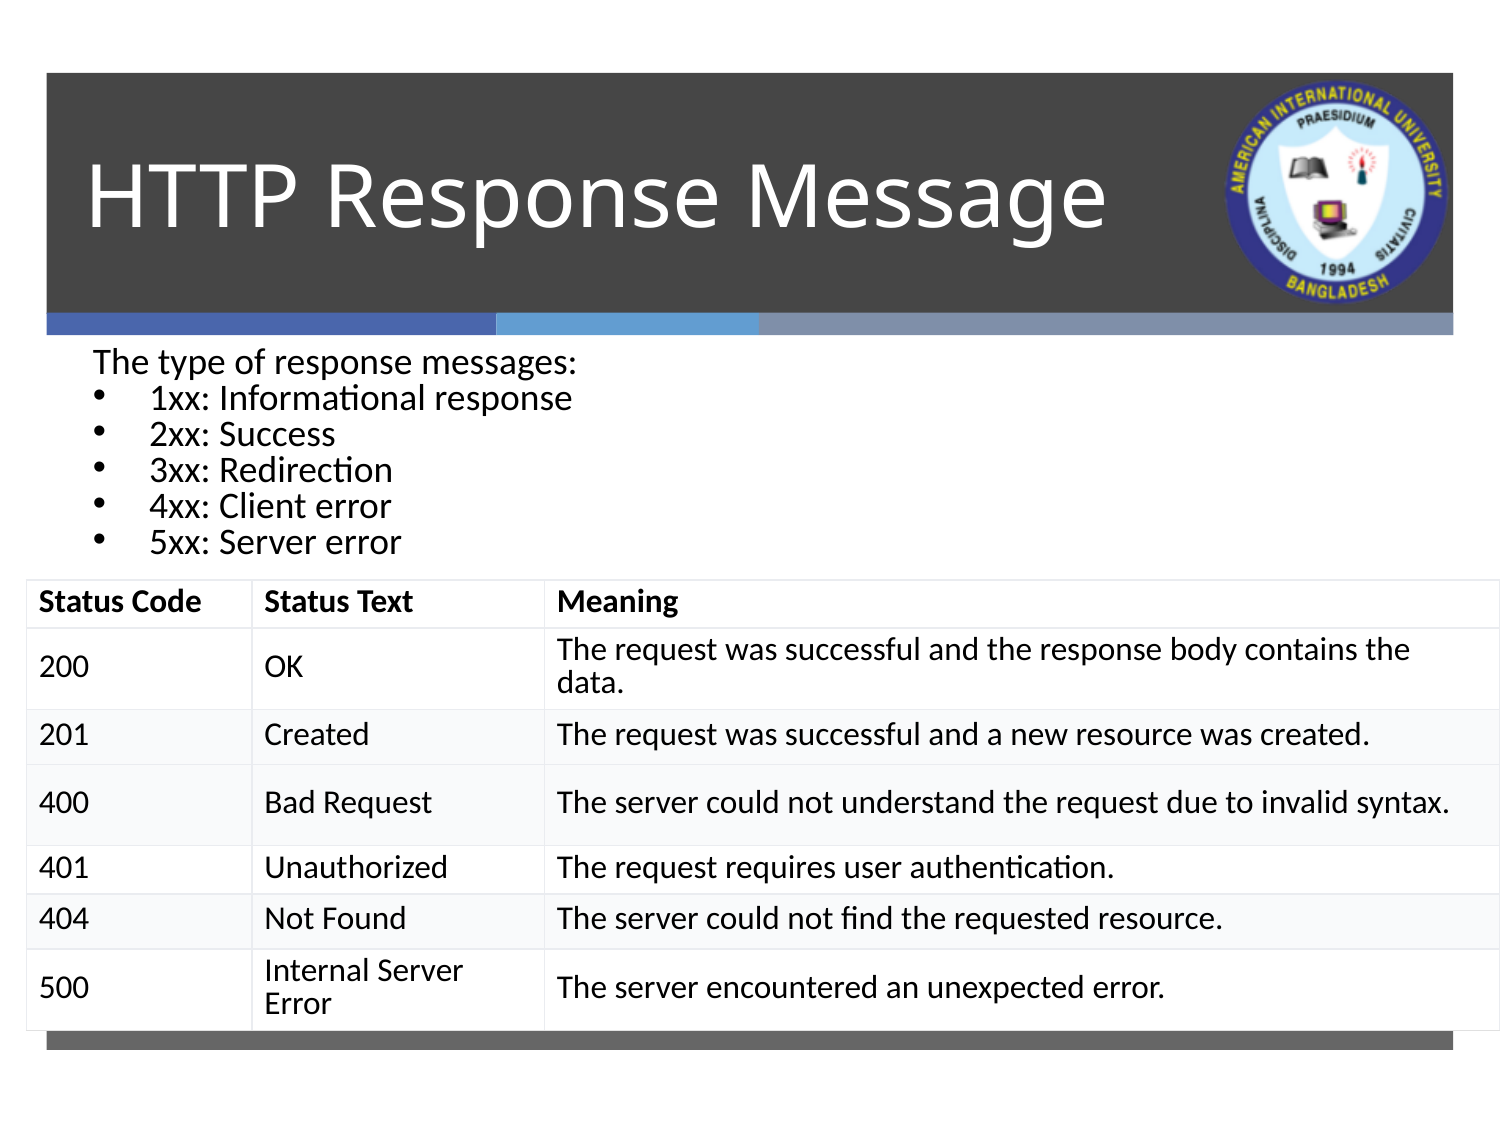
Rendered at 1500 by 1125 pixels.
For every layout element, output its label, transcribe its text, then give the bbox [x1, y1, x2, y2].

table_cell Created [253, 710, 544, 764]
table_cell OK [253, 629, 544, 709]
table_cell Not Found [253, 895, 544, 948]
table_cell The request was successful and the response body contains the data. [545, 629, 1499, 709]
table_cell Bad Request [253, 765, 544, 845]
table_cell 404 [27, 895, 251, 948]
table_cell 200 [27, 629, 251, 709]
table_cell 500 [27, 950, 251, 1030]
table_cell The request requires user authentication. [545, 846, 1499, 893]
table_header Status Code [27, 581, 251, 627]
table_cell The server could not understand the request due to invalid syntax. [545, 765, 1499, 845]
table_cell 201 [27, 710, 251, 764]
table_header Meaning [545, 581, 1499, 627]
table_cell 400 [27, 765, 251, 845]
table_cell The server encountered an unexpected error. [545, 950, 1499, 1030]
table_cell The server could not find the requested resource. [545, 895, 1499, 948]
table_header Status Text [253, 581, 544, 627]
picture [1220, 75, 1454, 310]
text_box The type of response messages: 1xx: Informational response 2xx: Success 3xx: Redirection 4xx: Client error 5xx: Server error [78, 338, 829, 569]
table_cell Internal Server Error [253, 950, 544, 1030]
title HTTP Response Message [69, 73, 1351, 253]
table_cell 401 [27, 846, 251, 893]
table_cell Unauthorized [253, 846, 544, 893]
table_cell The request was successful and a new resource was created. [545, 710, 1499, 764]
